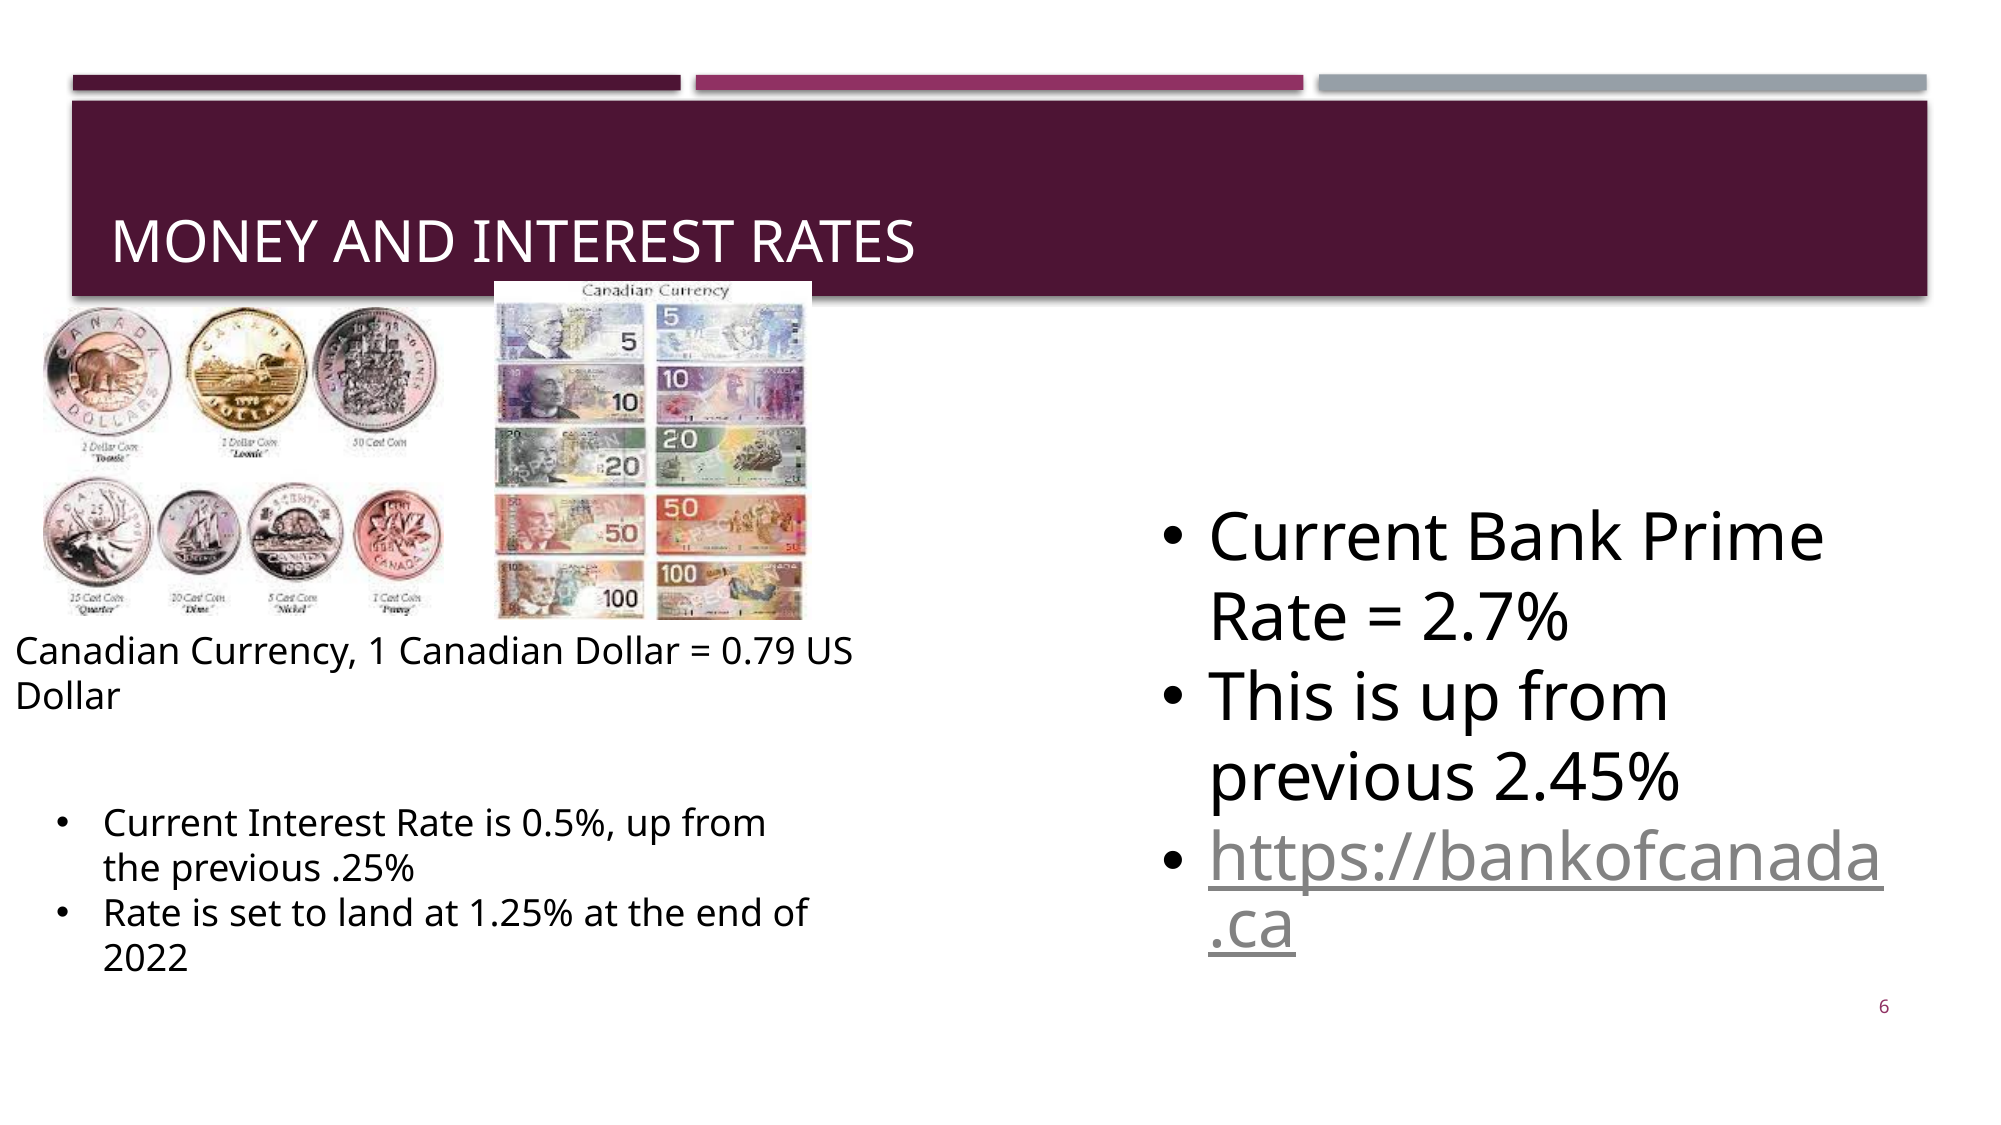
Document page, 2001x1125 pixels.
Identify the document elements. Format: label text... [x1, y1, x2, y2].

text_box Current Interest Rate is 0.5%, up from the previous .25% Rate is set to land at 1.25% at the end of 2022 [41, 792, 840, 987]
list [42, 307, 444, 616]
title Money and Interest Rates [95, 115, 1905, 282]
picture [493, 280, 812, 621]
text_box Canadian Currency, 1 Canadian Dollar = 0.79 US Dollar [0, 619, 887, 725]
text_box Current Bank Prime Rate = 2.7% This is up from previous 2.45% https://bankofcanada.ca [1146, 486, 1906, 1073]
